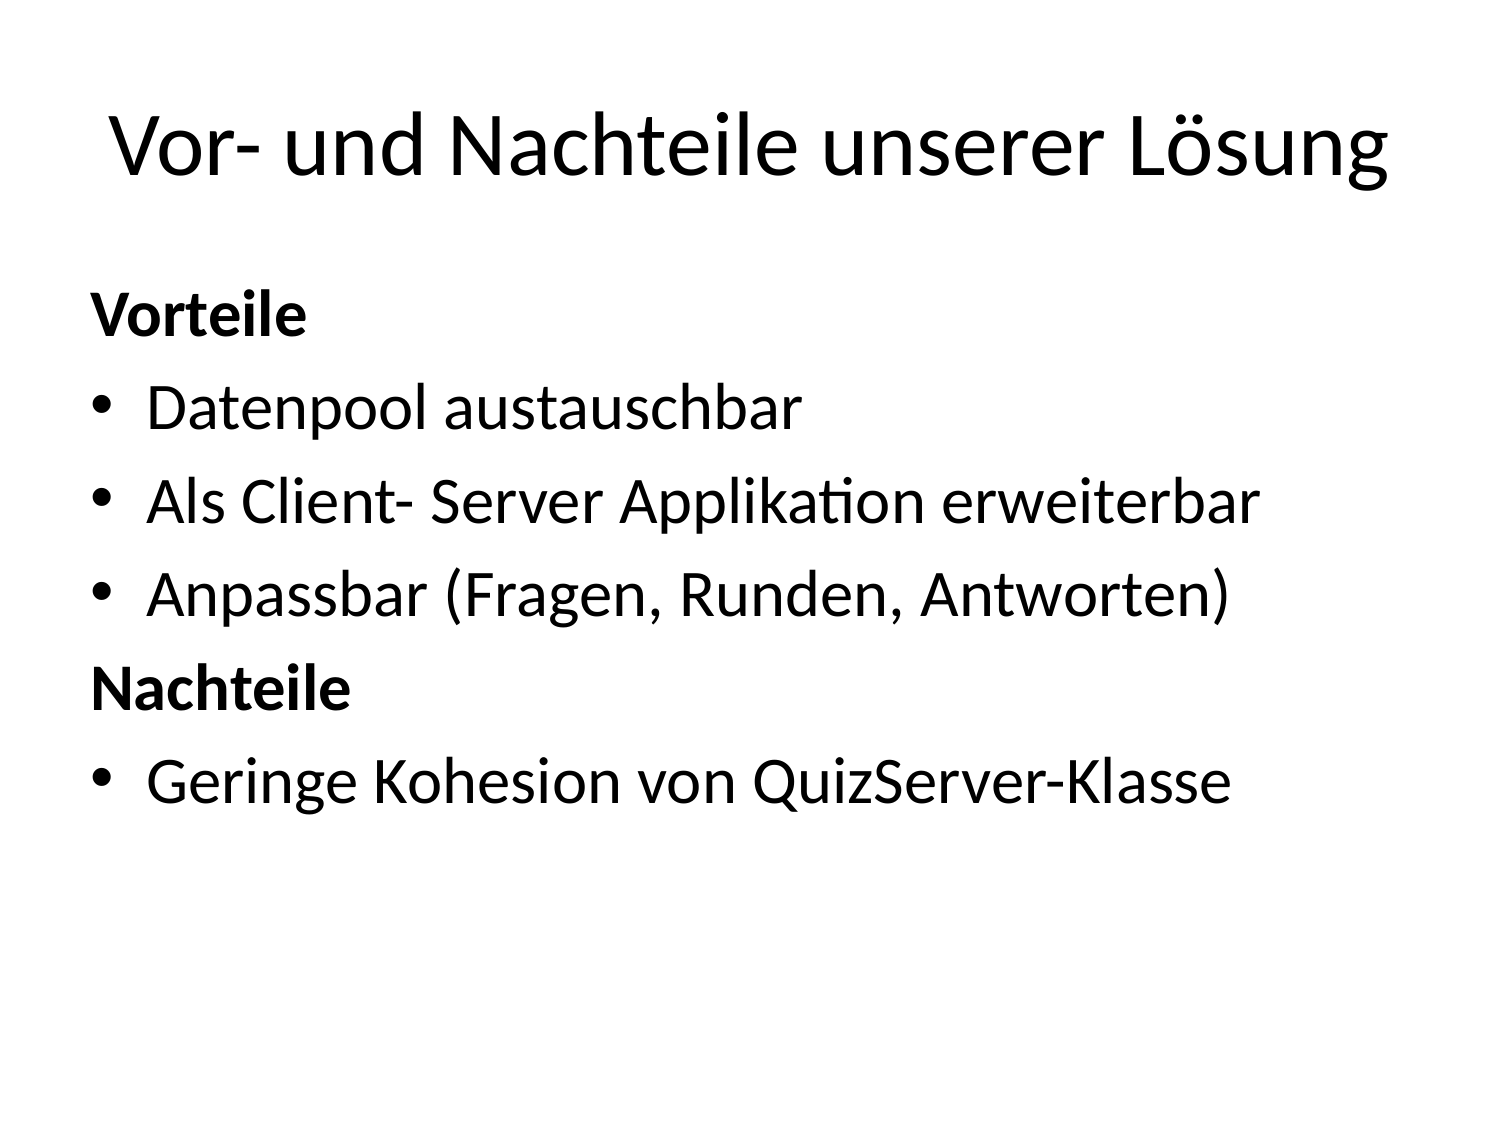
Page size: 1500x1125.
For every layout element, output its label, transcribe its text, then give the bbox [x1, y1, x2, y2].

list Vorteile Datenpool austauschbar Als Client- Server Applikation erweiterbar Anpassbar (Fragen, Runden, Antworten) Nachteile Geringe Kohesion von QuizServer-Klasse [75, 262, 1425, 1005]
title Vor- und Nachteile unserer Lösung [75, 45, 1425, 233]
